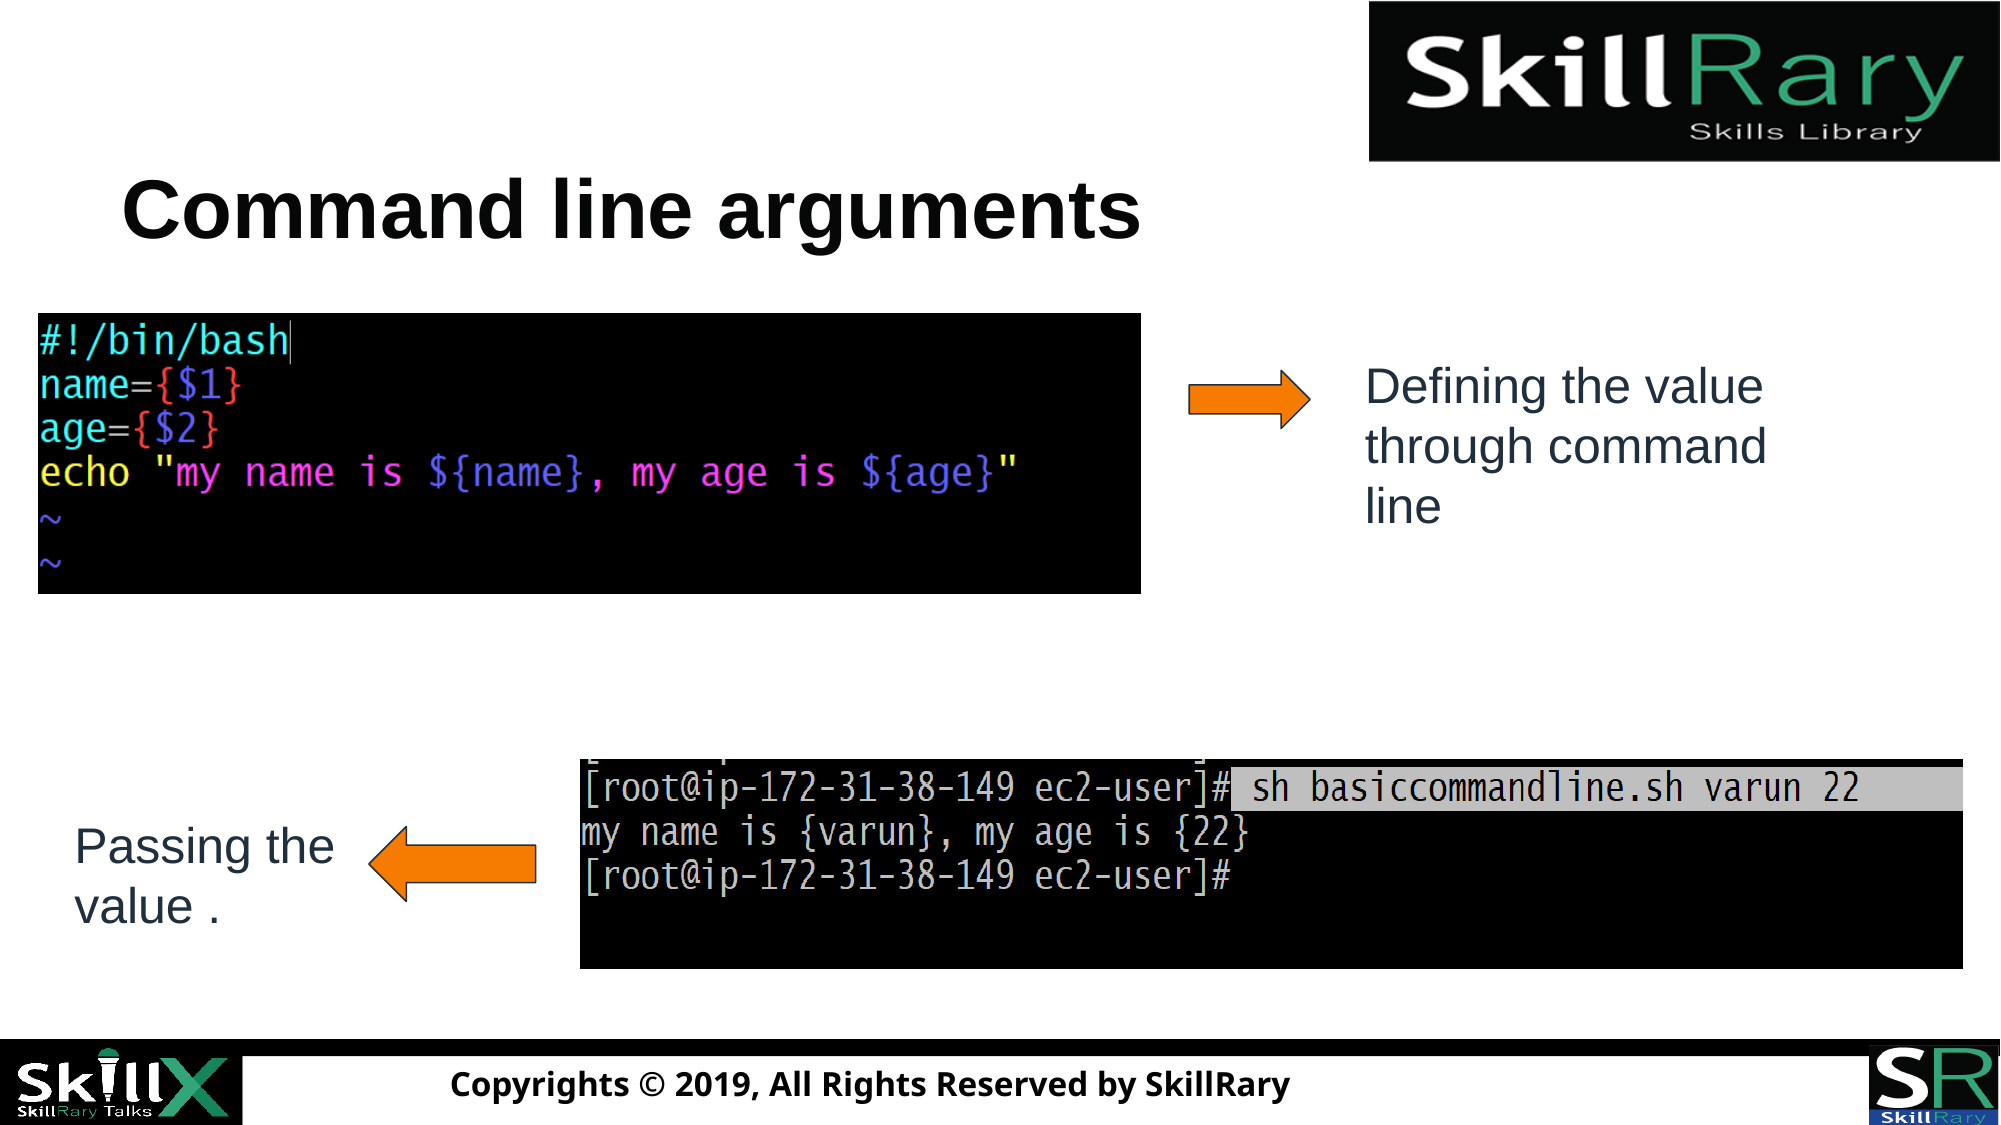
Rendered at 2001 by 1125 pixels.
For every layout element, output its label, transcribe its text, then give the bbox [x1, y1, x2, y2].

picture [0, 1039, 243, 1125]
text_box Defining the value through command line [1350, 345, 1790, 541]
title Command line arguments [106, 127, 1889, 295]
text_box Passing the value . [59, 805, 369, 941]
picture [1869, 1037, 2000, 1125]
picture [37, 313, 1141, 595]
picture [1369, 0, 2000, 245]
text_box [1189, 370, 1311, 429]
text_box [369, 826, 536, 902]
picture [579, 759, 1963, 969]
